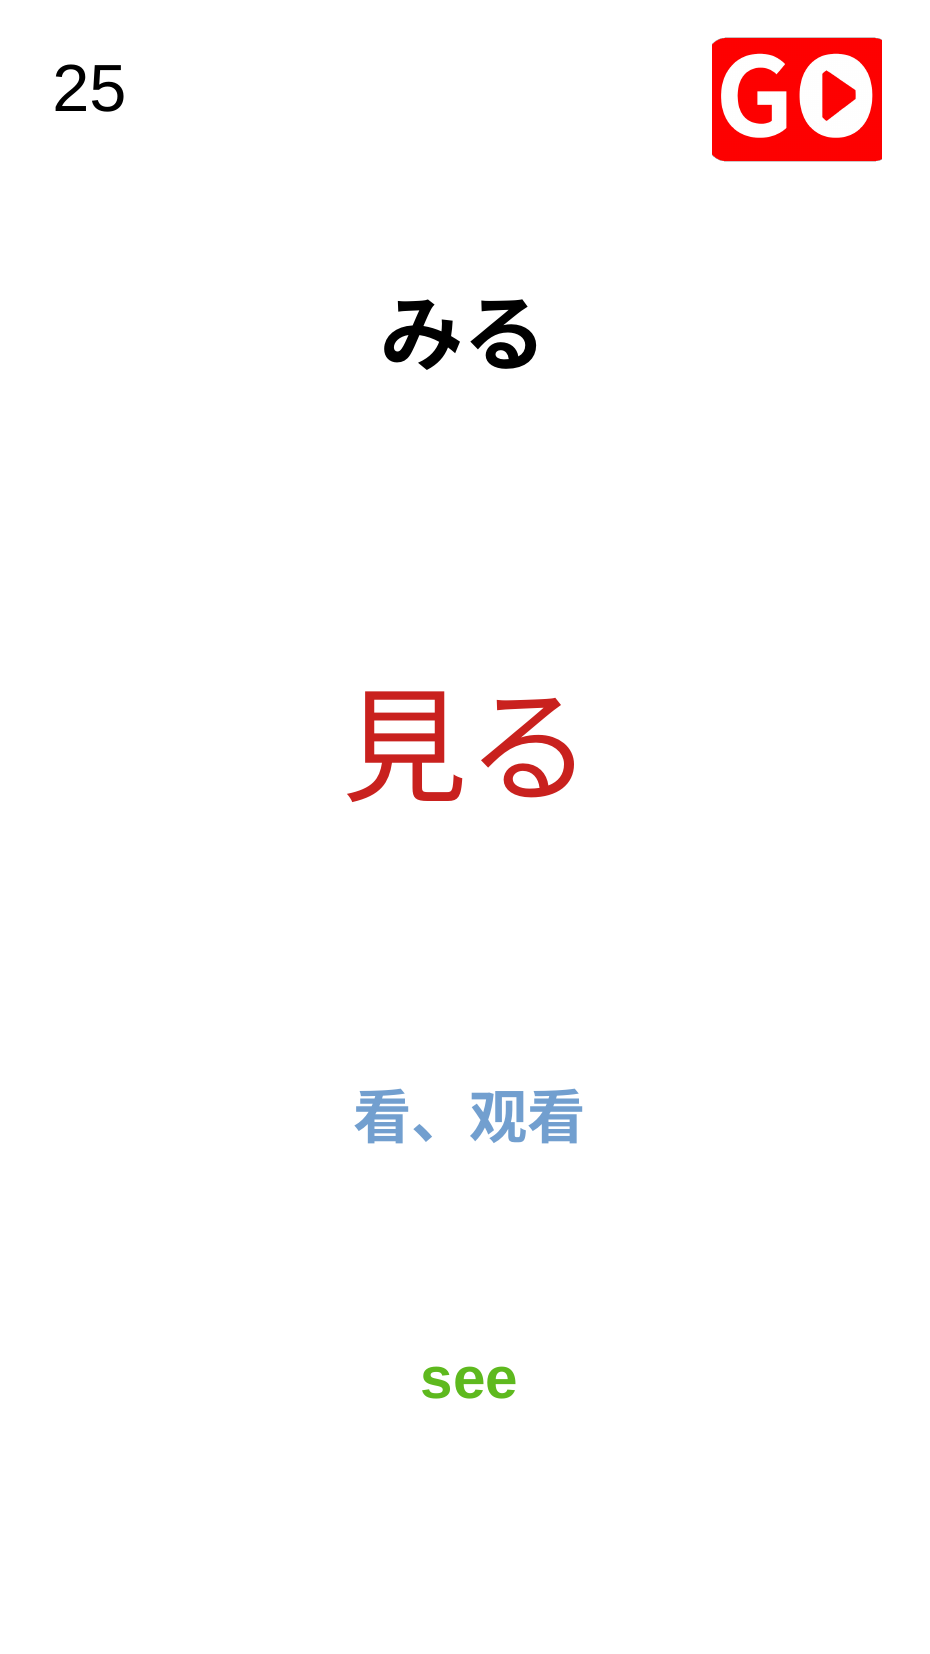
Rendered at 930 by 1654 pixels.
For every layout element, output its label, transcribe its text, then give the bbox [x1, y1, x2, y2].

text_box see [39, 1301, 900, 1450]
text_box みる [33, 257, 894, 405]
picture [712, 37, 882, 162]
text_box 見る [37, 668, 898, 816]
text_box 看、观看 [39, 1041, 900, 1189]
text_box 25 [37, 37, 710, 132]
